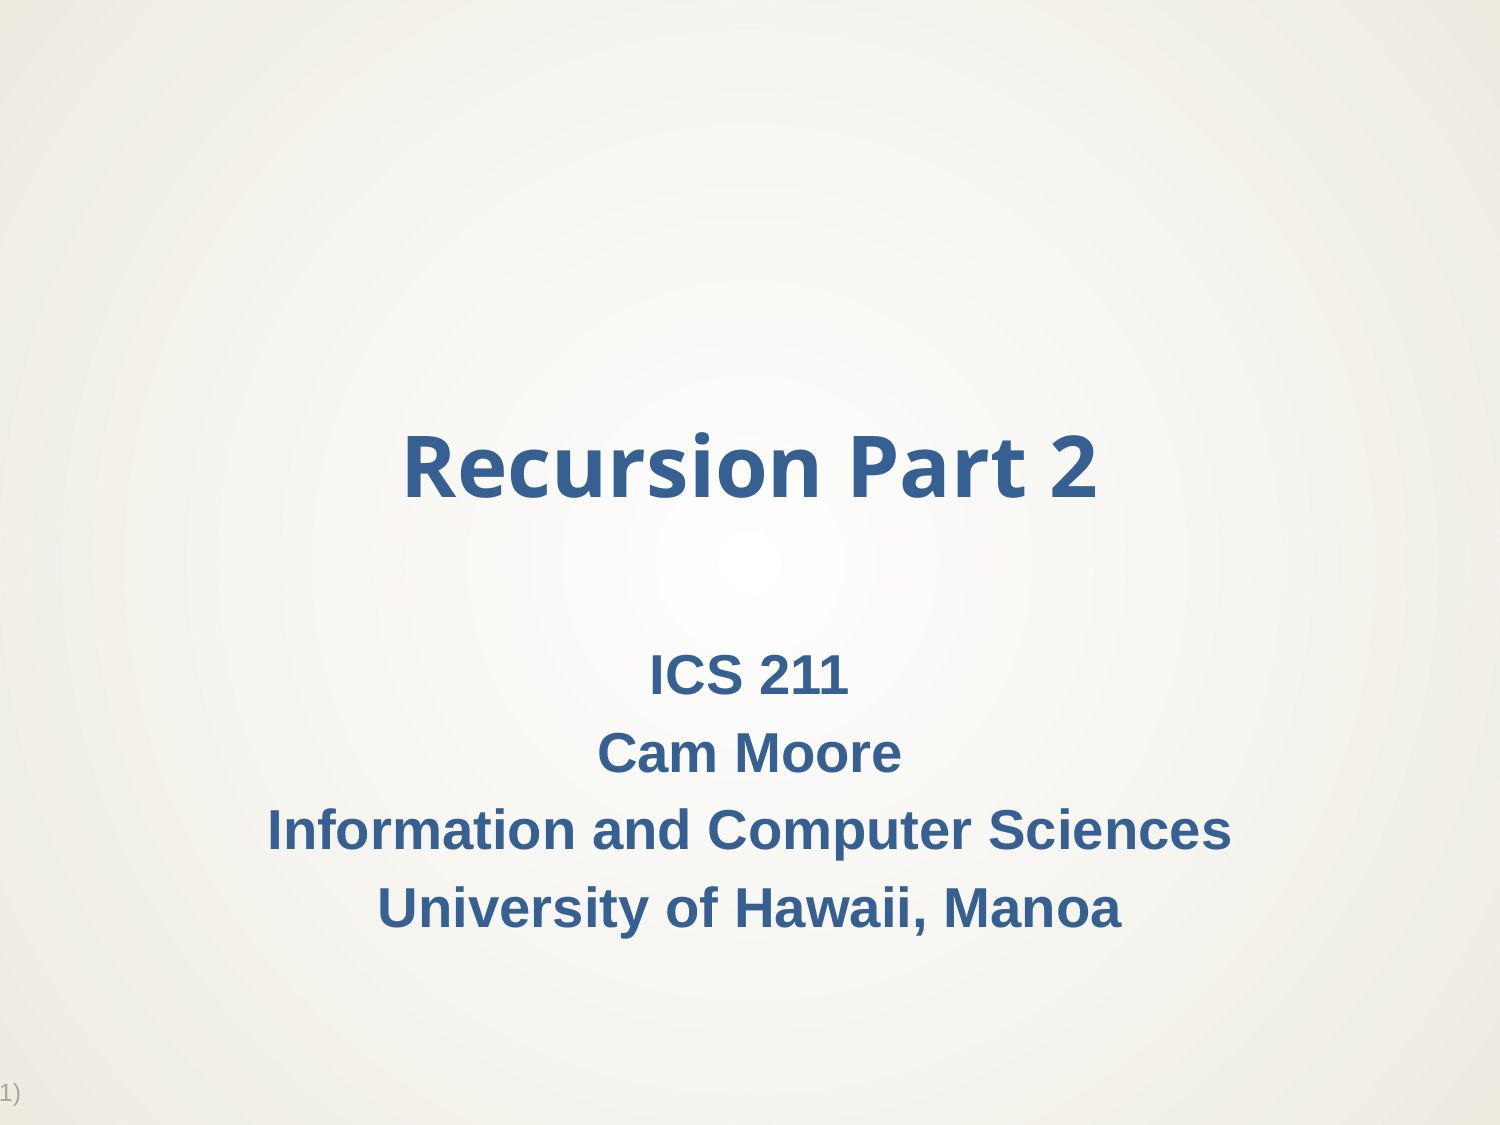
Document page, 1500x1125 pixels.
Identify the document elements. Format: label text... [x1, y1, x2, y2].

title Recursion Part 2 [112, 349, 1388, 591]
subtitle ICS 211 Cam Moore Information and Computer Sciences University of Hawaii, Manoa [225, 637, 1275, 925]
